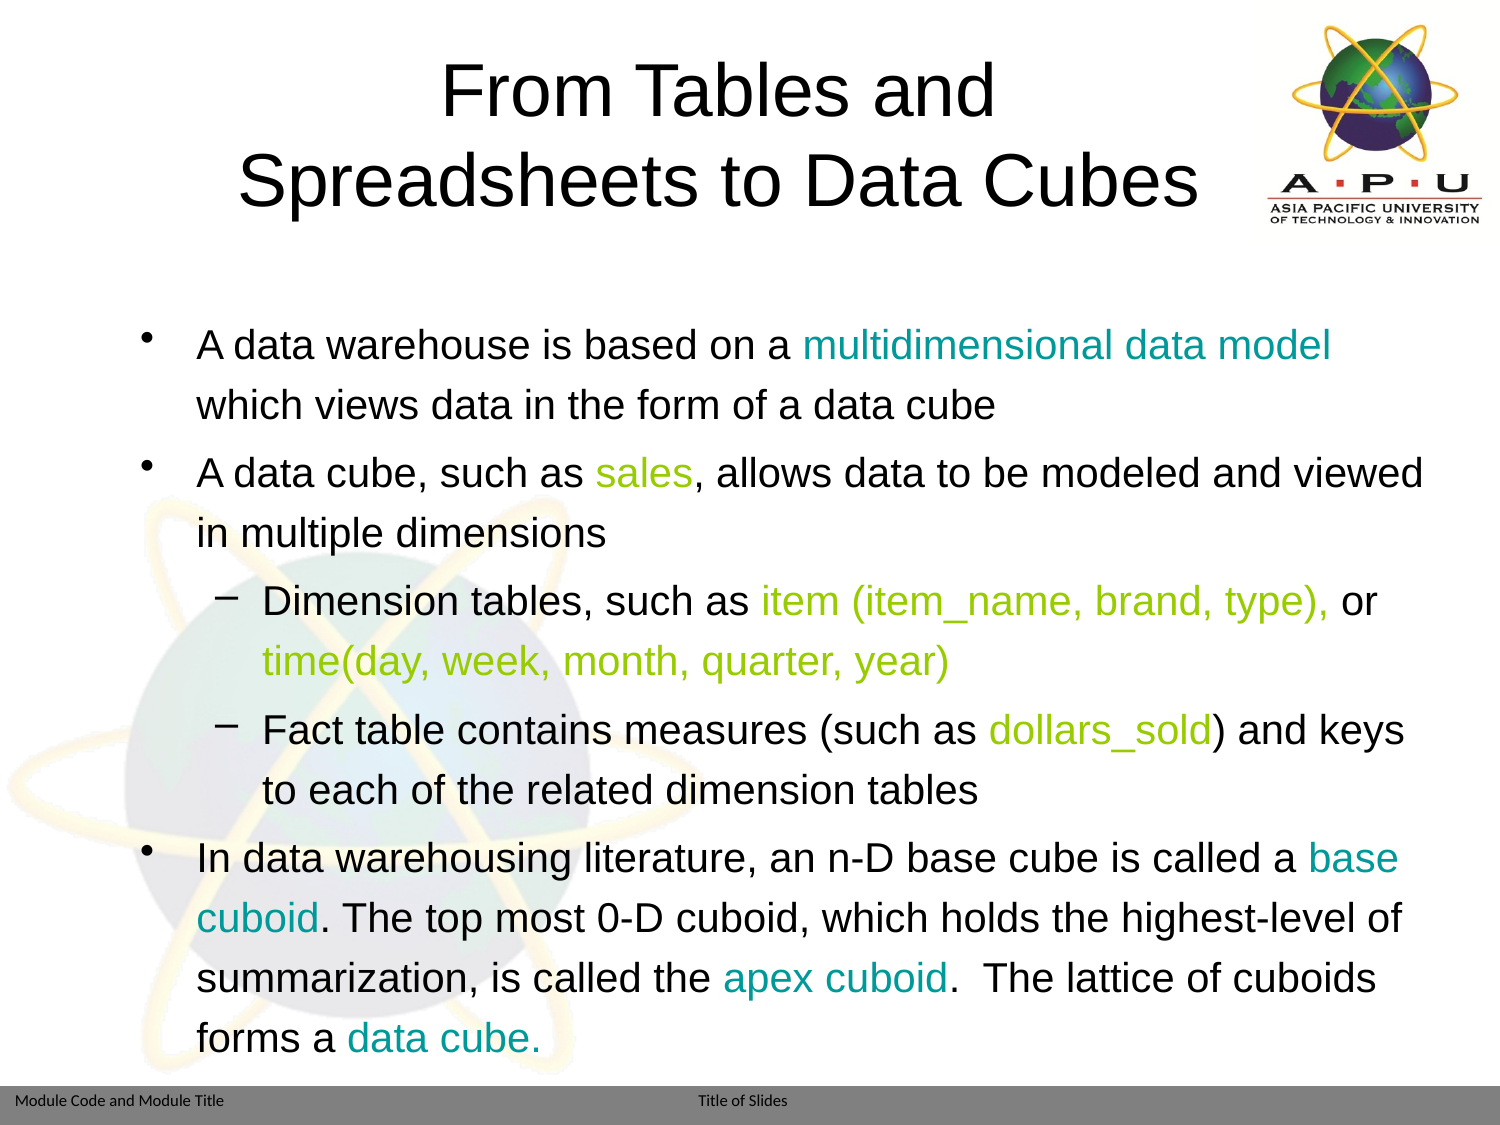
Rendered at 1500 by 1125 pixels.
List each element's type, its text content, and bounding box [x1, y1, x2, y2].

picture [1251, 0, 1500, 249]
list A data warehouse is based on a multidimensional data model which views data in the form of a data cube A data cube, such as sales, allows data to be modeled and viewed in multiple dimensions Dimension tables, such as item (item_name, brand, type), or time(day, week, month, quarter, year) Fact table contains measures (such as dollars_sold) and keys to each of the related dimension tables In data warehousing literature, an n-D base cube is called a base cuboid. The top most 0-D cuboid, which holds the highest-level of summarization, is called the apex cuboid. The lattice of cuboids forms a data cube. [125, 299, 1463, 1060]
title From Tables and Spreadsheets to Data Cubes [187, 62, 1250, 200]
